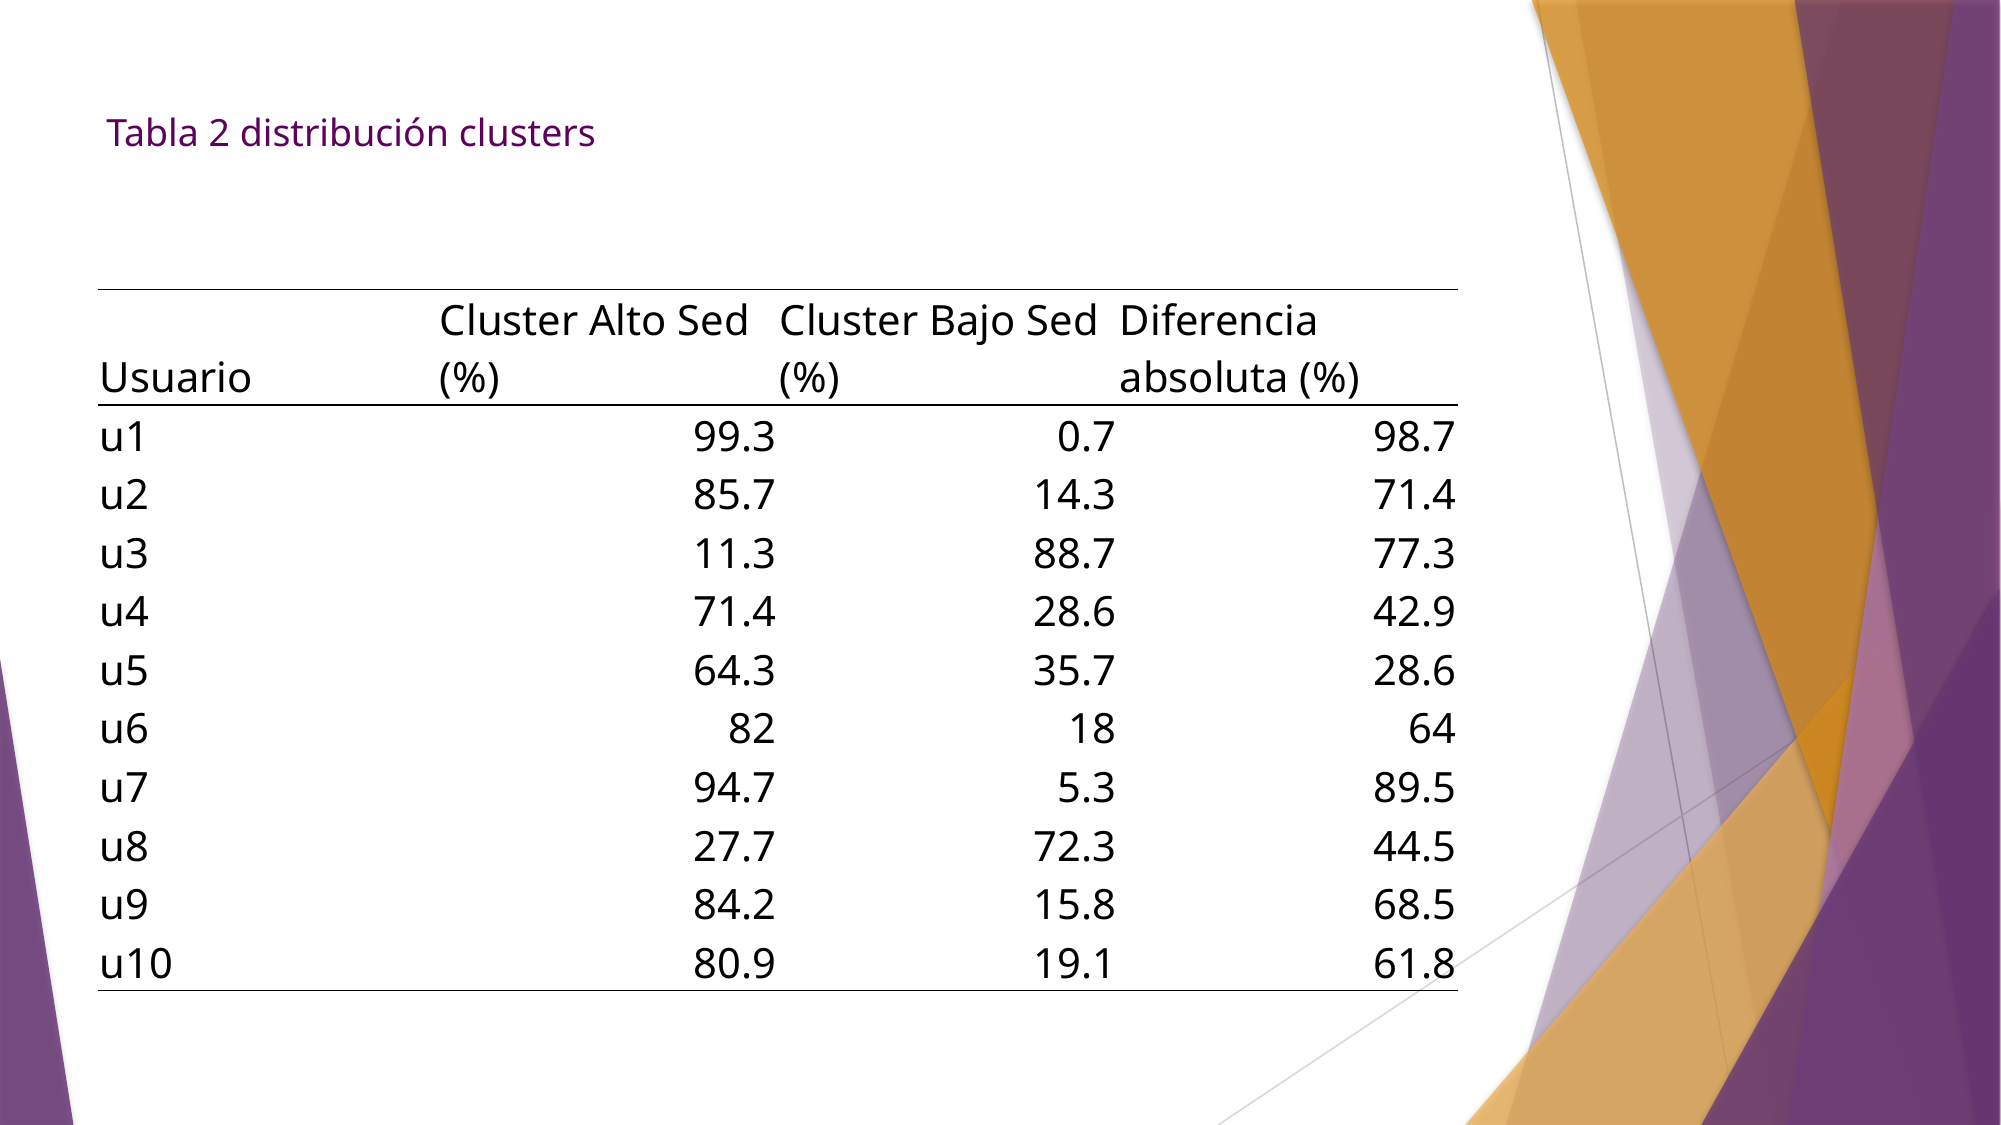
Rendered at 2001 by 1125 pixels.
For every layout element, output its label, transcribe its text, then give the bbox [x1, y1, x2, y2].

table_cell u8 [98, 815, 438, 873]
table_cell u3 [98, 522, 438, 580]
table_cell 18 [778, 698, 1118, 756]
table_cell 27.7 [438, 815, 778, 873]
table_cell 94.7 [438, 756, 778, 815]
table_cell 19.1 [778, 932, 1118, 990]
table_cell 11.3 [438, 522, 778, 580]
table_cell 64 [1118, 698, 1458, 756]
table_cell u7 [98, 756, 438, 815]
table_cell 15.8 [778, 873, 1118, 932]
table_header Diferencia absoluta (%) [1118, 290, 1458, 404]
table_cell u5 [98, 639, 438, 698]
table_cell 72.3 [778, 815, 1118, 873]
table_cell u10 [98, 932, 438, 990]
table_cell 98.7 [1118, 406, 1458, 463]
table_cell 61.8 [1118, 932, 1458, 990]
table_cell 28.6 [1118, 639, 1458, 698]
table_cell 5.3 [778, 756, 1118, 815]
table_cell 28.6 [778, 580, 1118, 639]
table_cell u9 [98, 873, 438, 932]
table_cell 77.3 [1118, 522, 1458, 580]
table_header Cluster Bajo Sed (%) [778, 290, 1118, 404]
table_header Usuario [98, 290, 438, 404]
table_cell 64.3 [438, 639, 778, 698]
table_cell 14.3 [778, 463, 1118, 522]
table_cell 44.5 [1118, 815, 1458, 873]
table_cell 35.7 [778, 639, 1118, 698]
table_header Cluster Alto Sed (%) [438, 290, 778, 404]
table_cell 84.2 [438, 873, 778, 932]
table_cell 88.7 [778, 522, 1118, 580]
text_box Tabla 2 distribución clusters [91, 101, 621, 207]
table_cell 82 [438, 698, 778, 756]
table_cell 0.7 [778, 406, 1118, 463]
table_cell u1 [98, 406, 438, 463]
table_cell 42.9 [1118, 580, 1458, 639]
table_cell u6 [98, 698, 438, 756]
table_cell 71.4 [438, 580, 778, 639]
table_cell 68.5 [1118, 873, 1458, 932]
table_cell 71.4 [1118, 463, 1458, 522]
table_cell 85.7 [438, 463, 778, 522]
table_cell 89.5 [1118, 756, 1458, 815]
table_cell u2 [98, 463, 438, 522]
table_cell 80.9 [438, 932, 778, 990]
table_cell u4 [98, 580, 438, 639]
table_cell 99.3 [438, 406, 778, 463]
